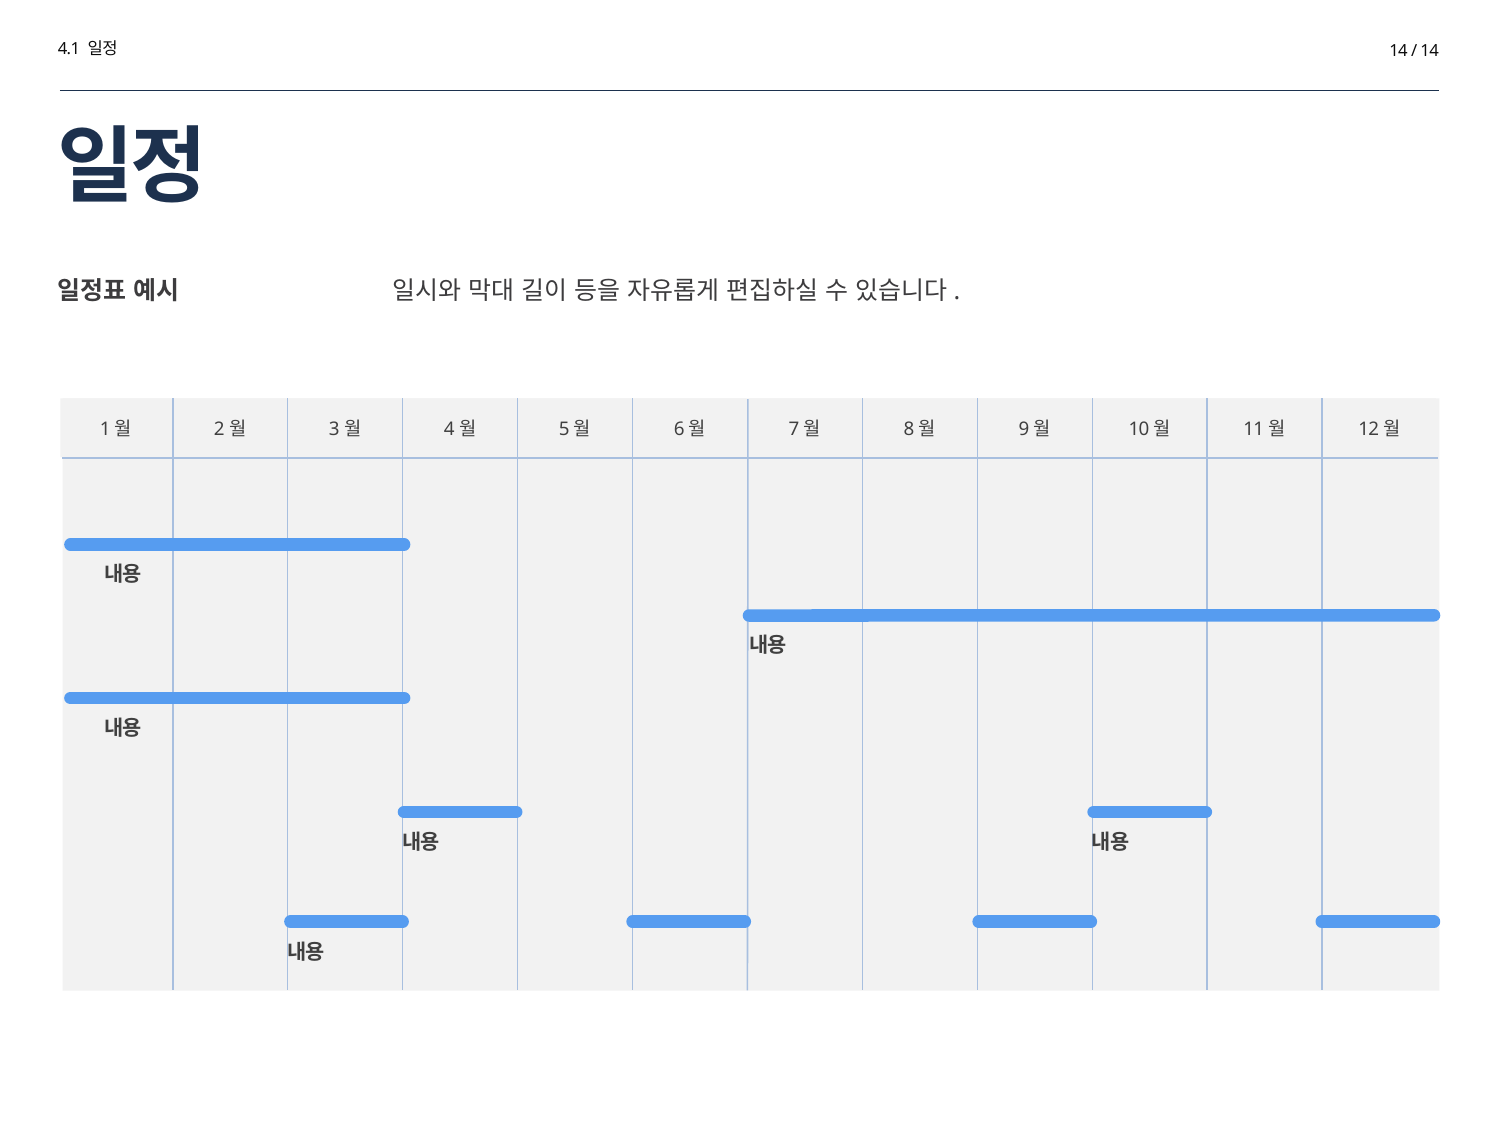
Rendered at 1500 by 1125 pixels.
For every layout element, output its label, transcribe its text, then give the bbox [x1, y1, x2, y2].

text_box 4.1 일정 [43, 30, 303, 66]
text_box 14 / 14 [1193, 32, 1454, 70]
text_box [60, 398, 1440, 991]
text_box 일시와 막대 길이 등을 자유롭게 편집하실 수 있습니다. [377, 267, 1469, 382]
text_box 일정표 예시 [42, 267, 333, 382]
title 일정 [42, 99, 1435, 225]
